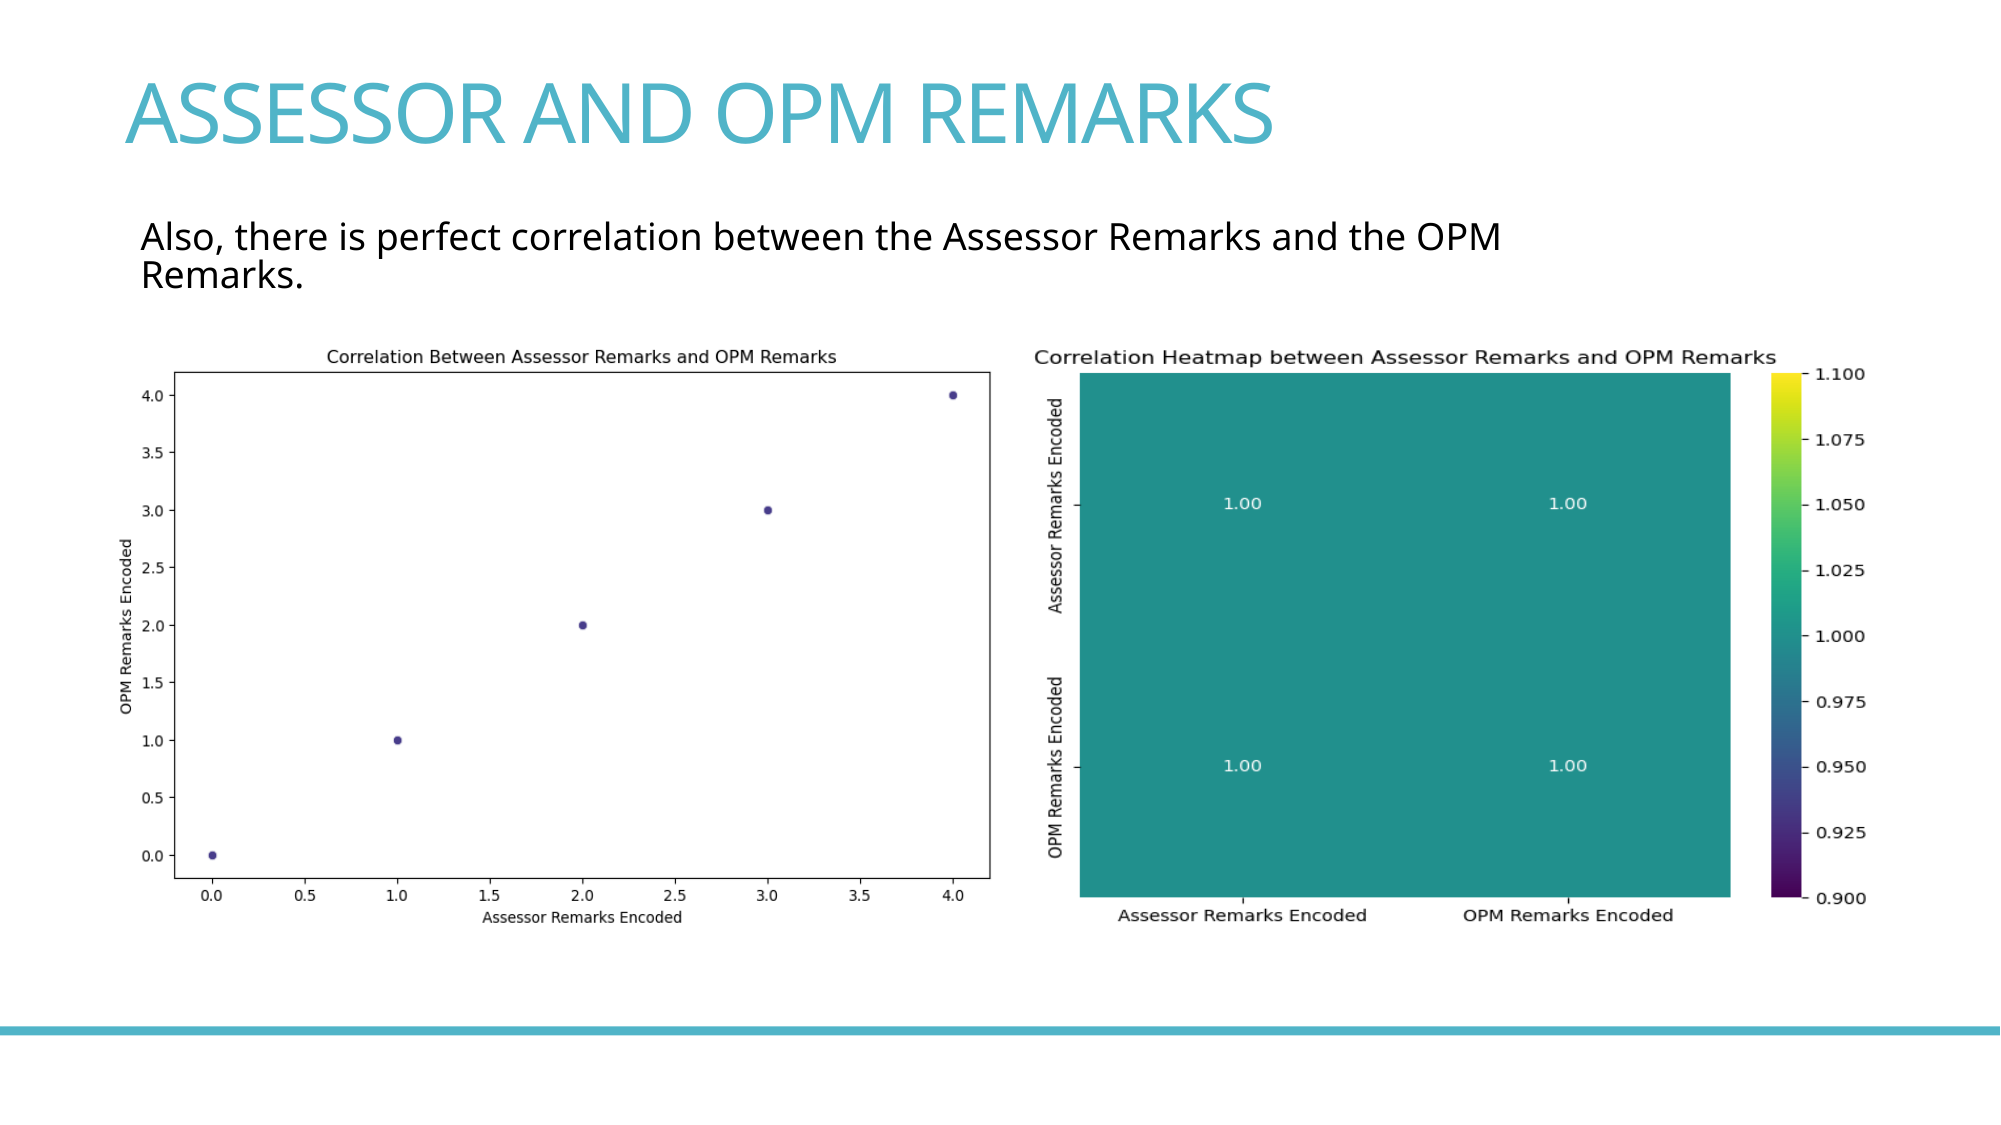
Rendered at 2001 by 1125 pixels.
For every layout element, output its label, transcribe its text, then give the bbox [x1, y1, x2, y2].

title ASSESSOR AND OPM REMARKS [110, 62, 1903, 174]
list Also, there is perfect correlation between the Assessor Remarks and the OPM Remarks. [110, 212, 1658, 340]
picture [110, 339, 1001, 936]
picture [1021, 339, 1879, 936]
